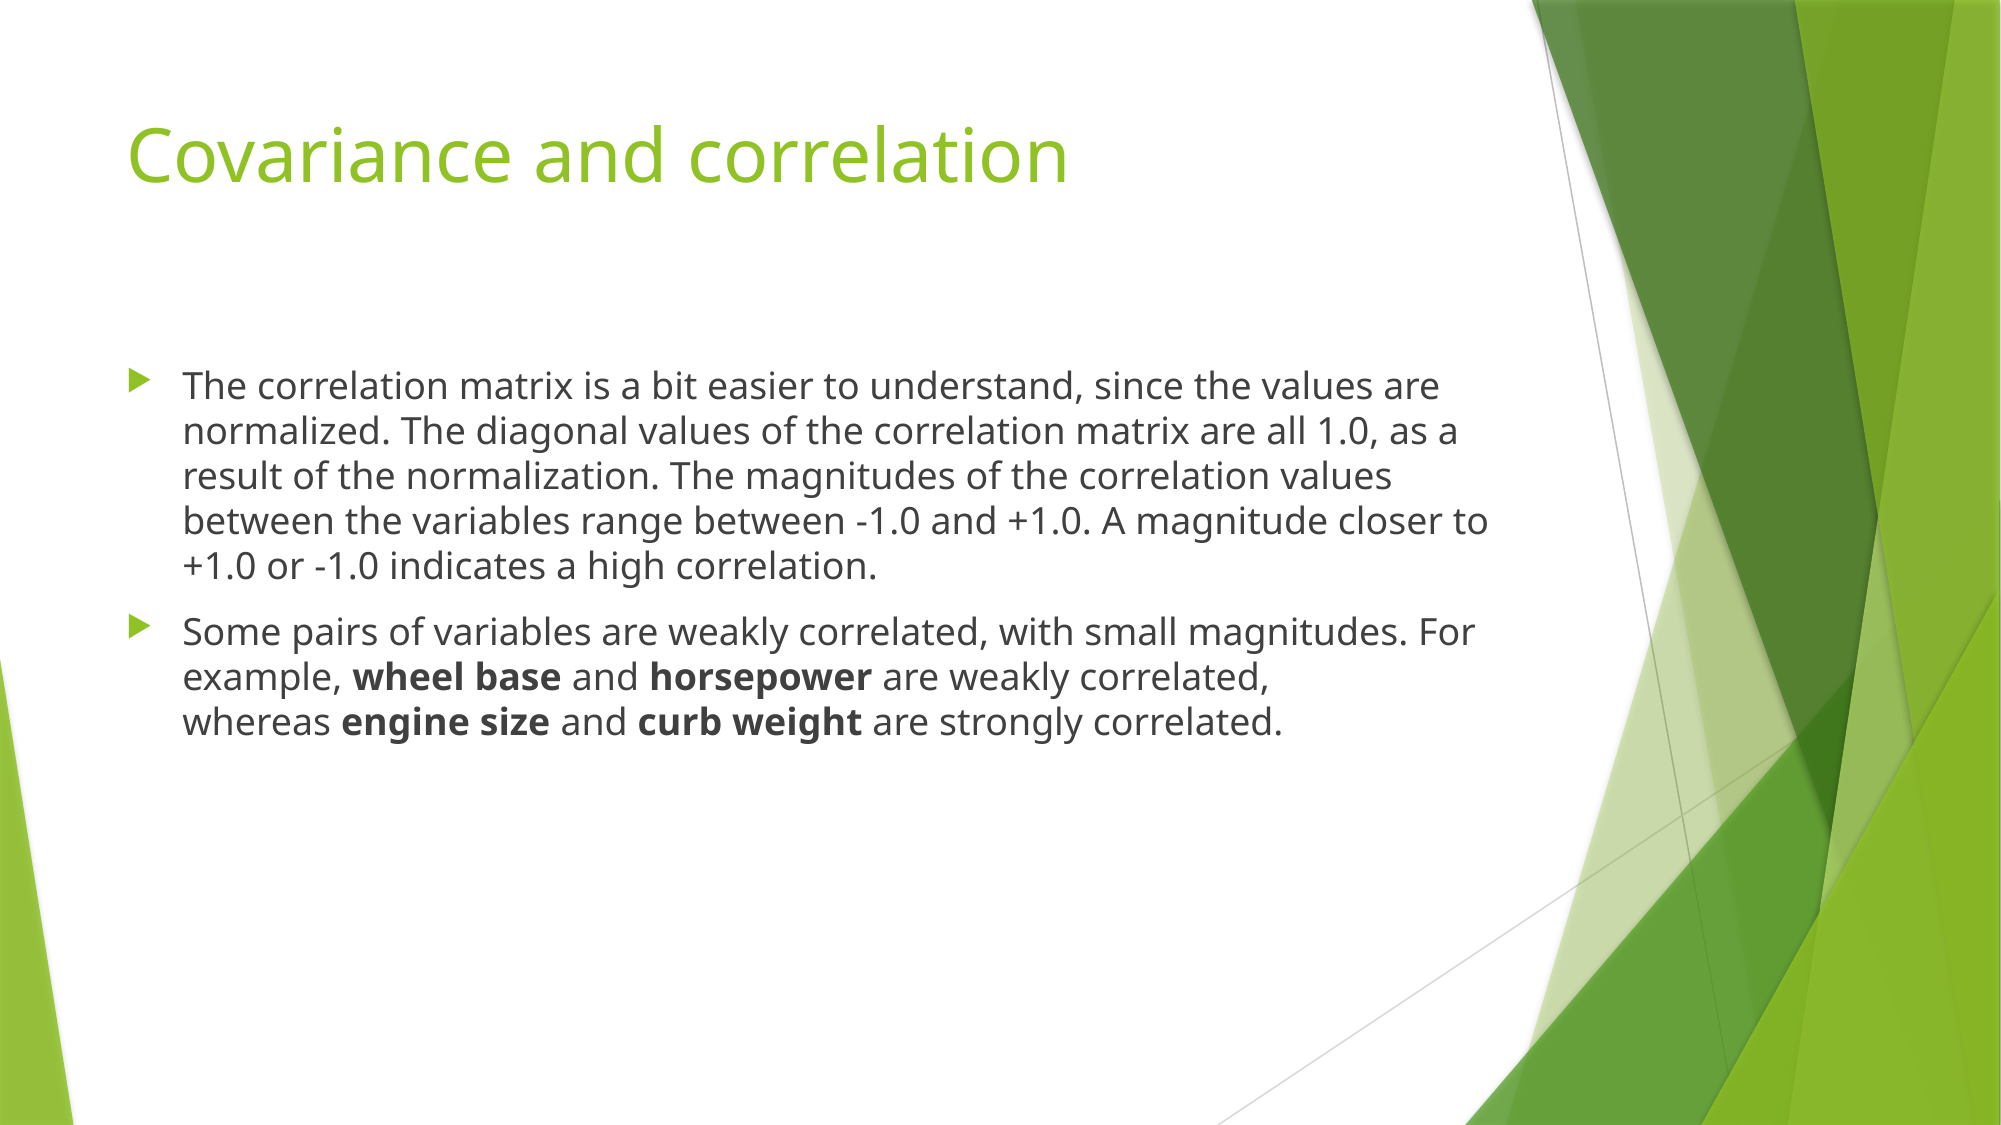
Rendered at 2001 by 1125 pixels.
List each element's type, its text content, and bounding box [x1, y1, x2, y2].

title Covariance and correlation [111, 99, 1522, 317]
list The correlation matrix is a bit easier to understand, since the values are normalized. The diagonal values of the correlation matrix are all 1.0, as a result of the normalization. The magnitudes of the correlation values between the variables range between -1.0 and +1.0. A magnitude closer to +1.0 or -1.0 indicates a high correlation. Some pairs of variables are weakly correlated, with small magnitudes. For example, wheel base and horsepower are weakly correlated, whereas engine size and curb weight are strongly correlated. [111, 354, 1522, 992]
